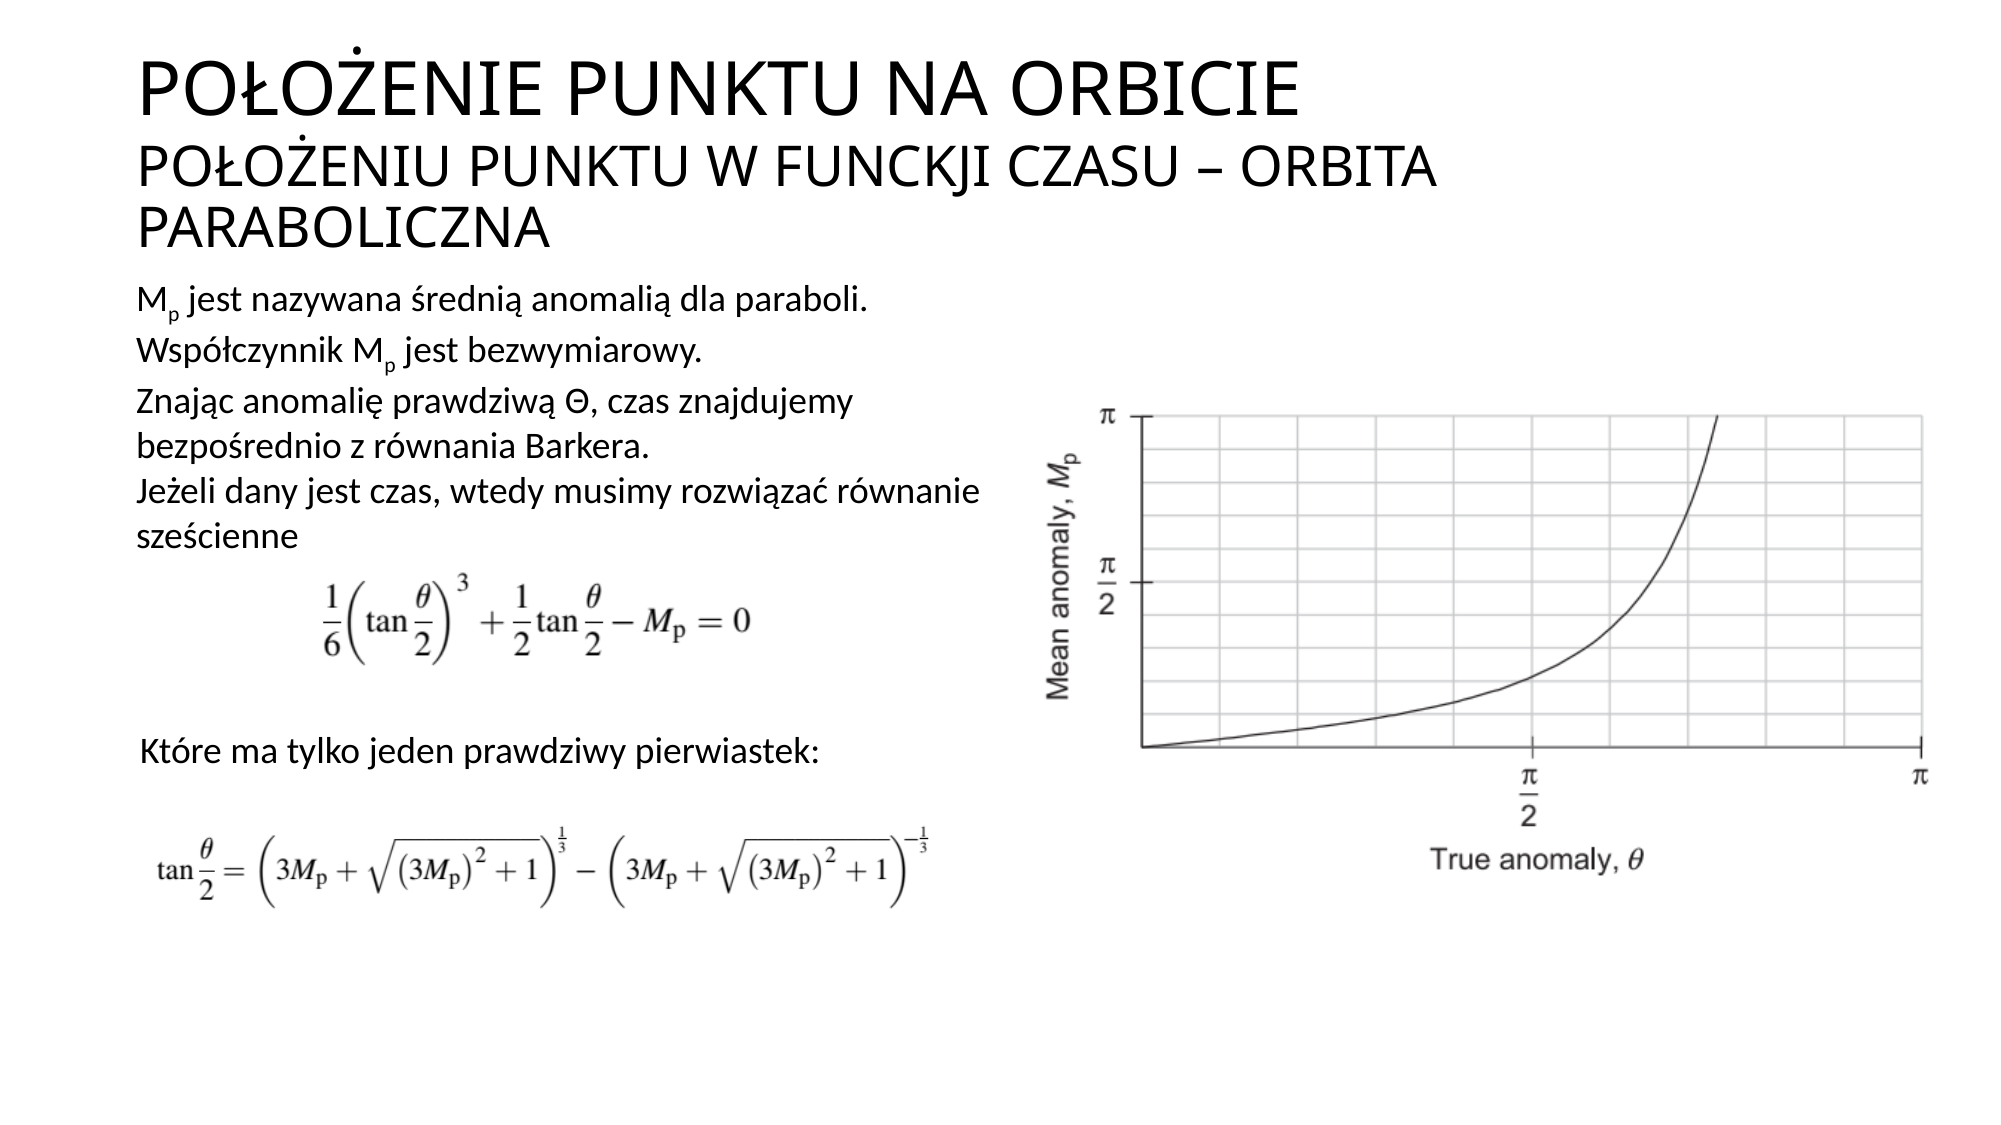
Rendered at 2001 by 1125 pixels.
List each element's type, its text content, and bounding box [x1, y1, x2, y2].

picture [151, 821, 956, 935]
text_box Mp jest nazywana średnią anomalią dla paraboli. Współczynnik Mp jest bezwymiarowy. Znając anomalię prawdziwą Θ, czas znajdujemy bezpośrednio z równania Barkera. Jeżeli dany jest czas, wtedy musimy rozwiązać równanie sześcienne [121, 267, 1021, 564]
text_box POŁOŻENIU PUNKTU W FUNCKJI CZASU – ORBITA PARABOLICZNA [121, 130, 1847, 267]
text_box Które ma tylko jeden prawdziwy pierwiastek: [125, 718, 836, 779]
text_box POŁOŻENIE PUNKTU NA ORBICIE [121, 23, 1847, 130]
picture [999, 373, 1991, 892]
picture [315, 570, 764, 678]
